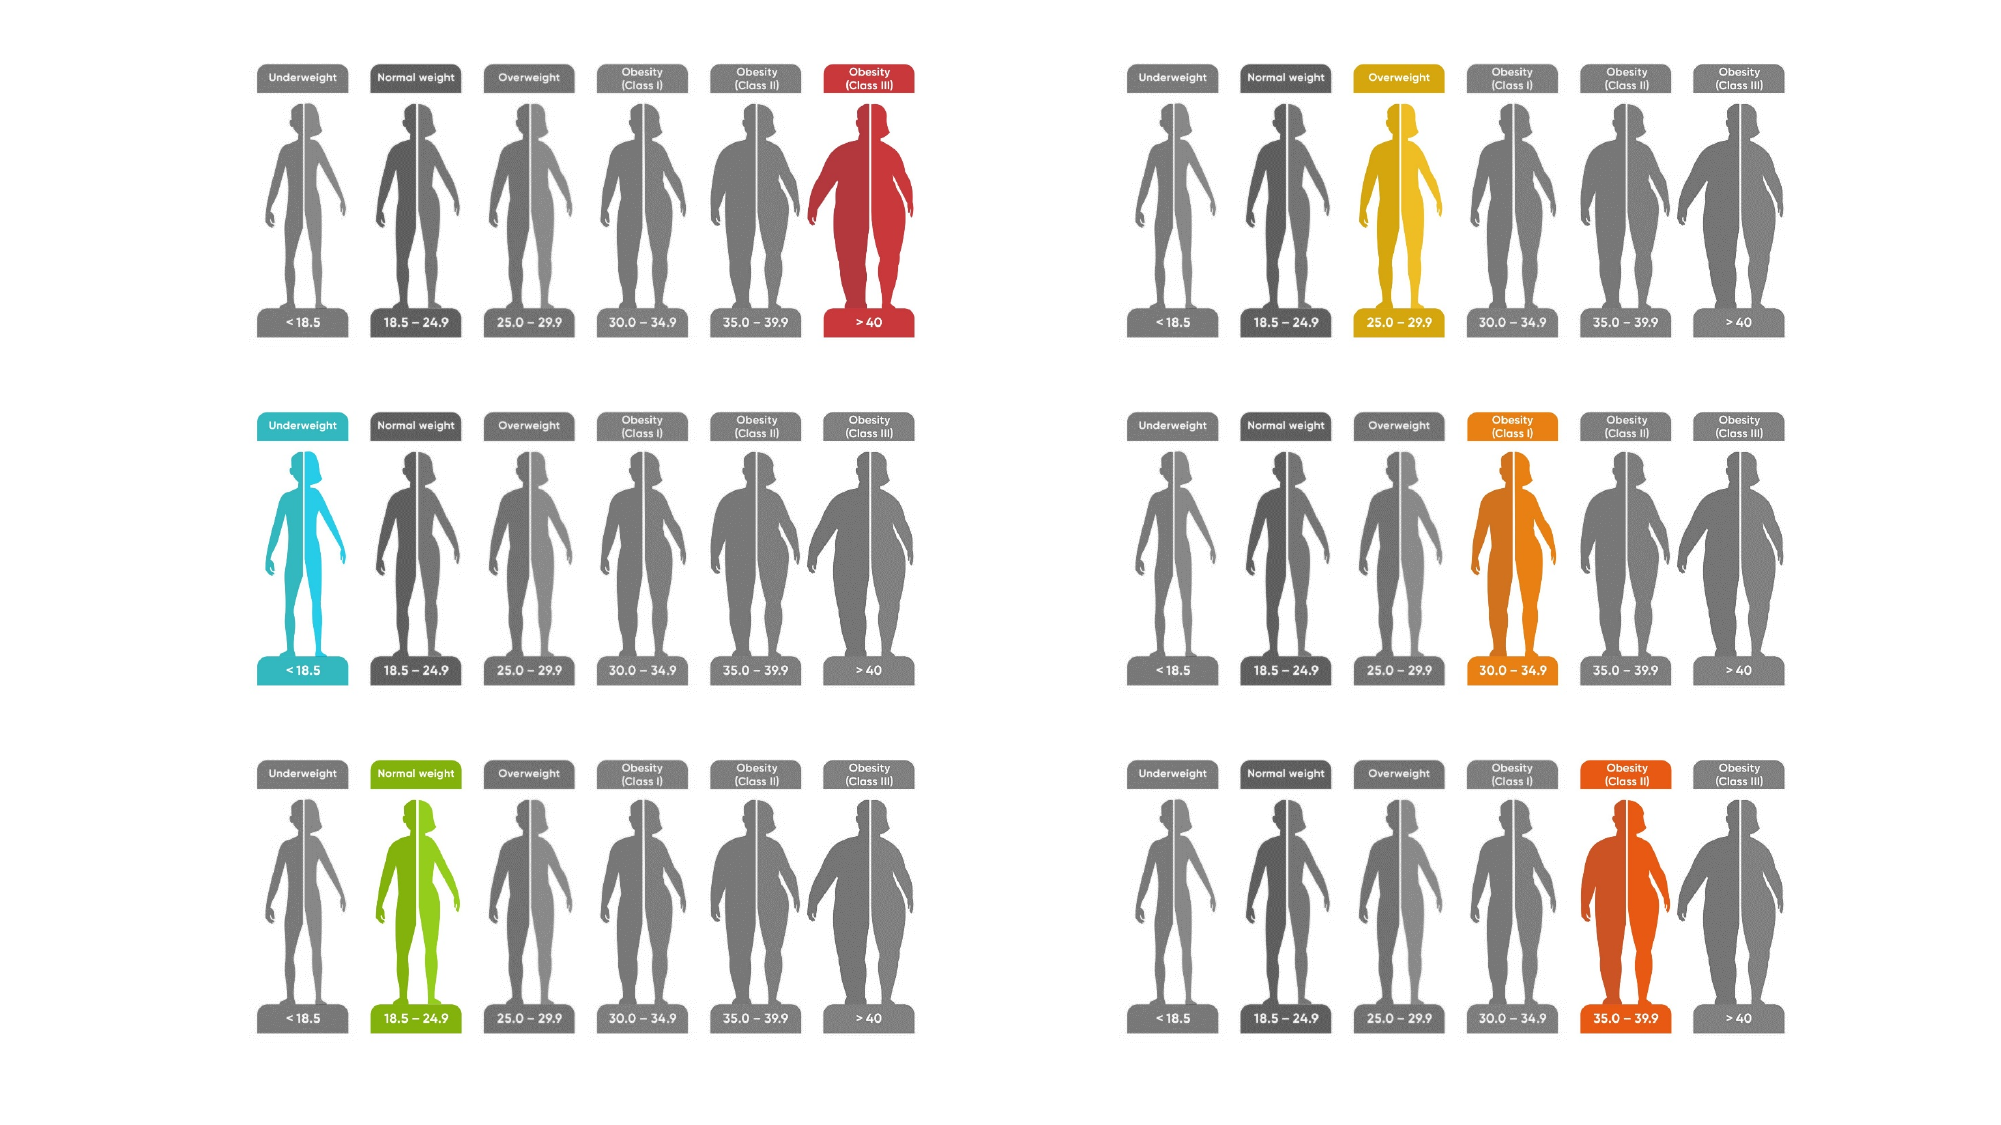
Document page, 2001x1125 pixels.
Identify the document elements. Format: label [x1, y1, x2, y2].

text_box [1086, 30, 1825, 368]
text_box [1086, 726, 1825, 1064]
text_box [216, 30, 955, 368]
text_box [216, 726, 955, 1064]
text_box [216, 378, 955, 716]
text_box [1086, 378, 1825, 716]
